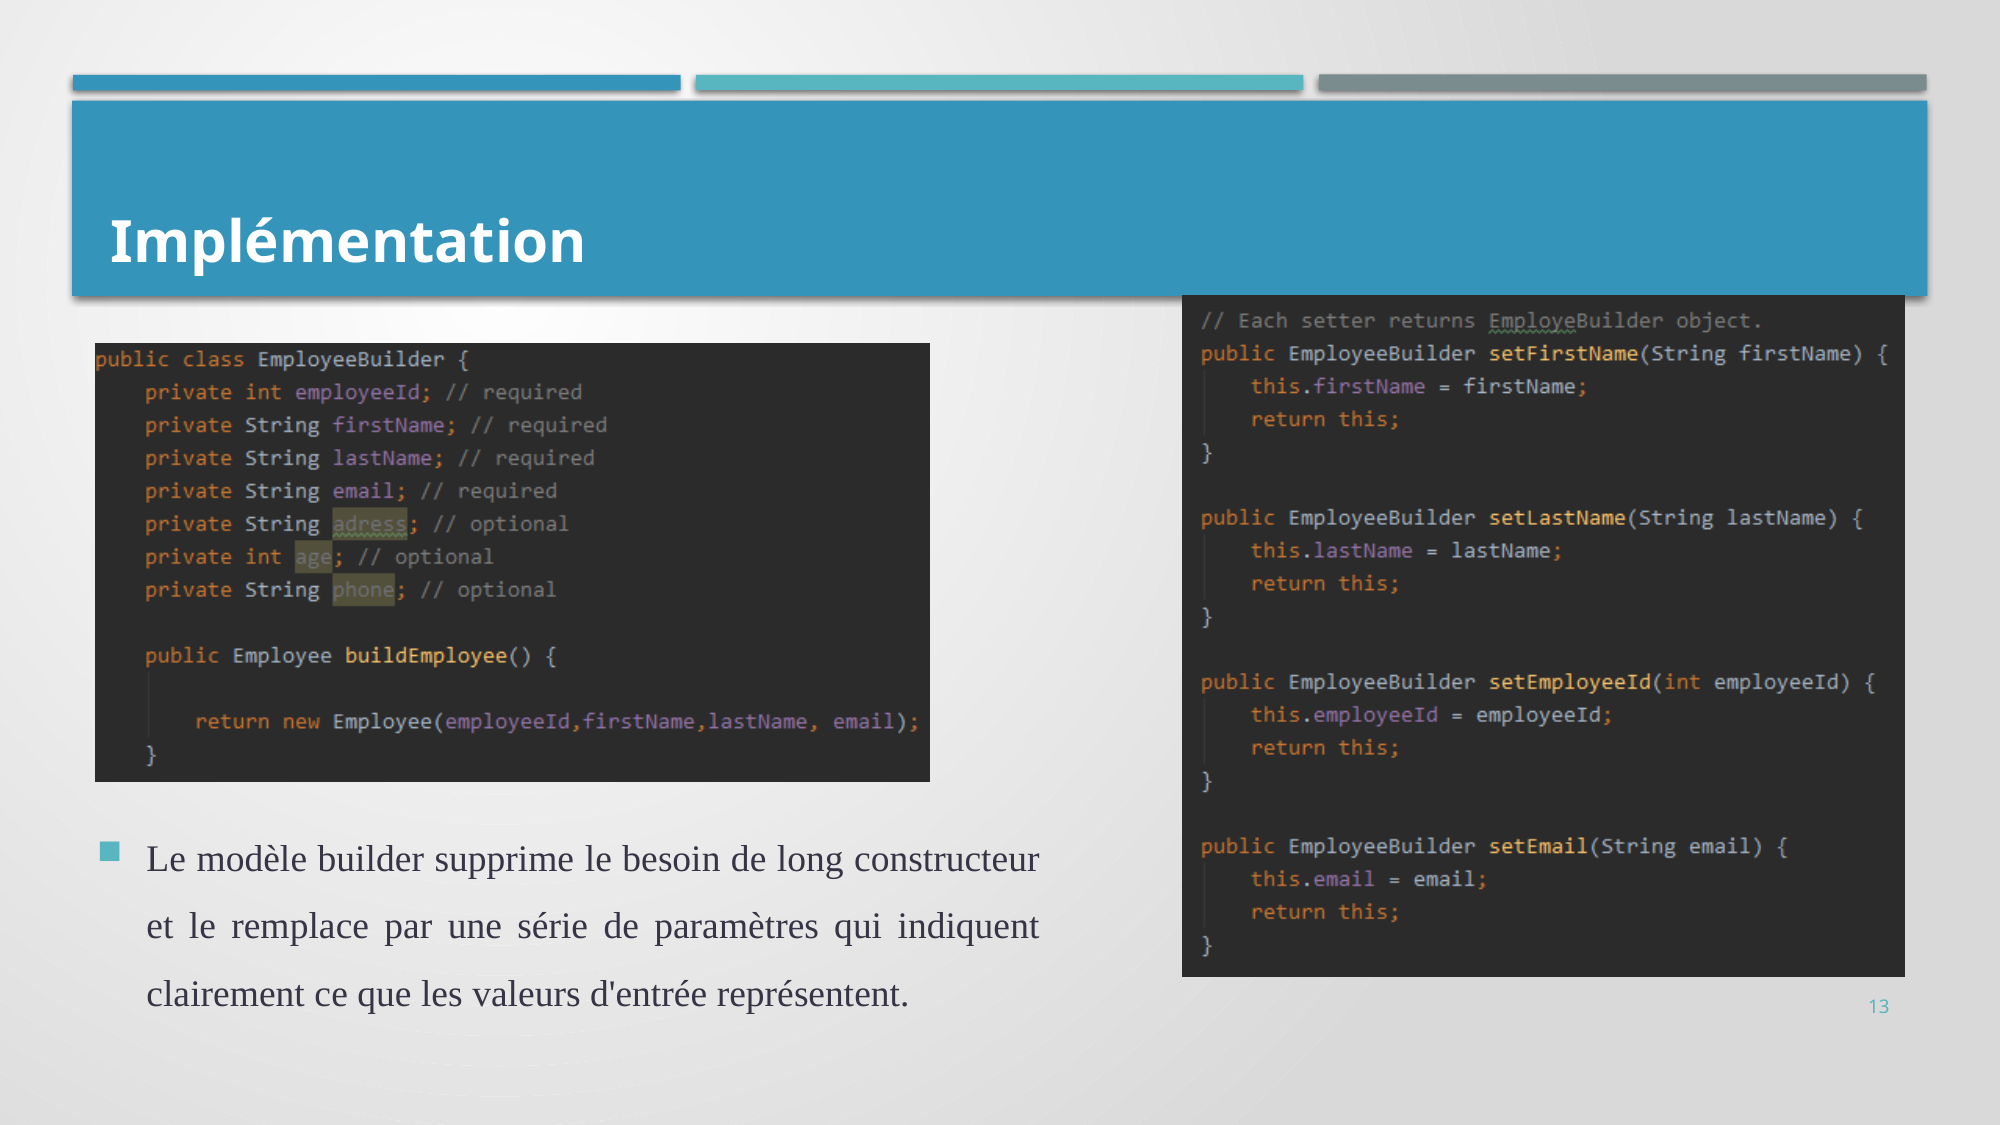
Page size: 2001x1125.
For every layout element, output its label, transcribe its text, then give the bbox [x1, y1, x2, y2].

title Implémentation [95, 115, 1905, 282]
slide_number 13 [1732, 984, 1905, 1037]
picture [94, 343, 931, 782]
picture [1182, 295, 1906, 978]
list Le modèle builder supprime le besoin de long constructeur et le remplace par une série de paramètres qui indiquent clairement ce que les valeurs d'entrée représentent. [81, 800, 1057, 1090]
